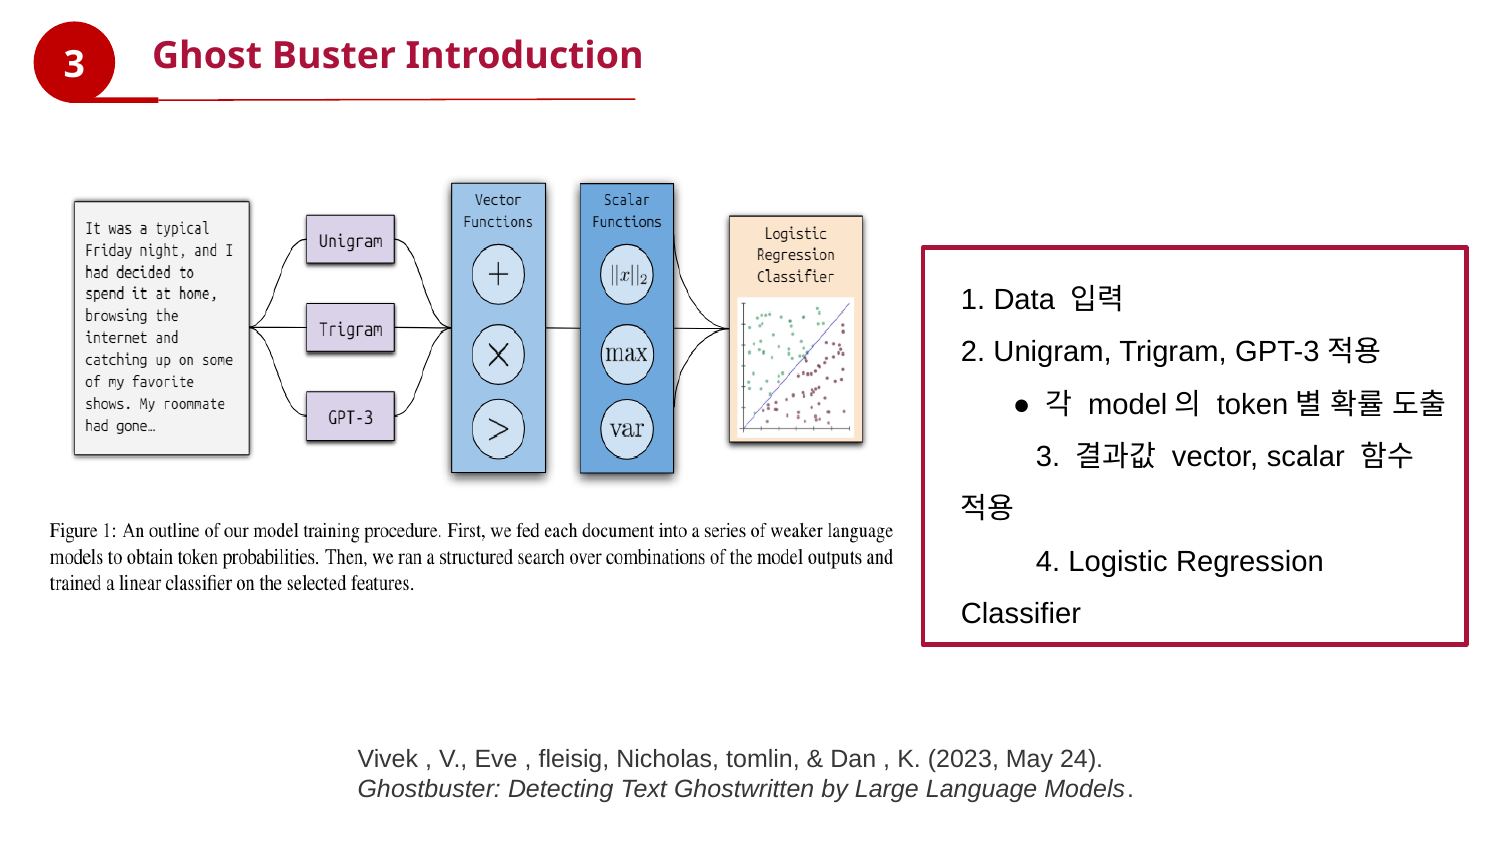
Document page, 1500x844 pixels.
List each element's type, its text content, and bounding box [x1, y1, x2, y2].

text_box Vivek , V., Eve , fleisig, Nicholas, tomlin, & Dan , K. (2023, May 24). Ghostbuster: Detecting Text Ghostwritten by Large Language Models. [342, 727, 1262, 818]
picture [33, 146, 912, 603]
text_box 1. Data 입력 2. Unigram, Trigram, GPT-3적용 ● 각 model의 token별 확률 도출 3. 결과값 vector, scalar 함수 적용 4. Logistic Regression Classifier [922, 247, 1467, 645]
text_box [33, 21, 866, 128]
